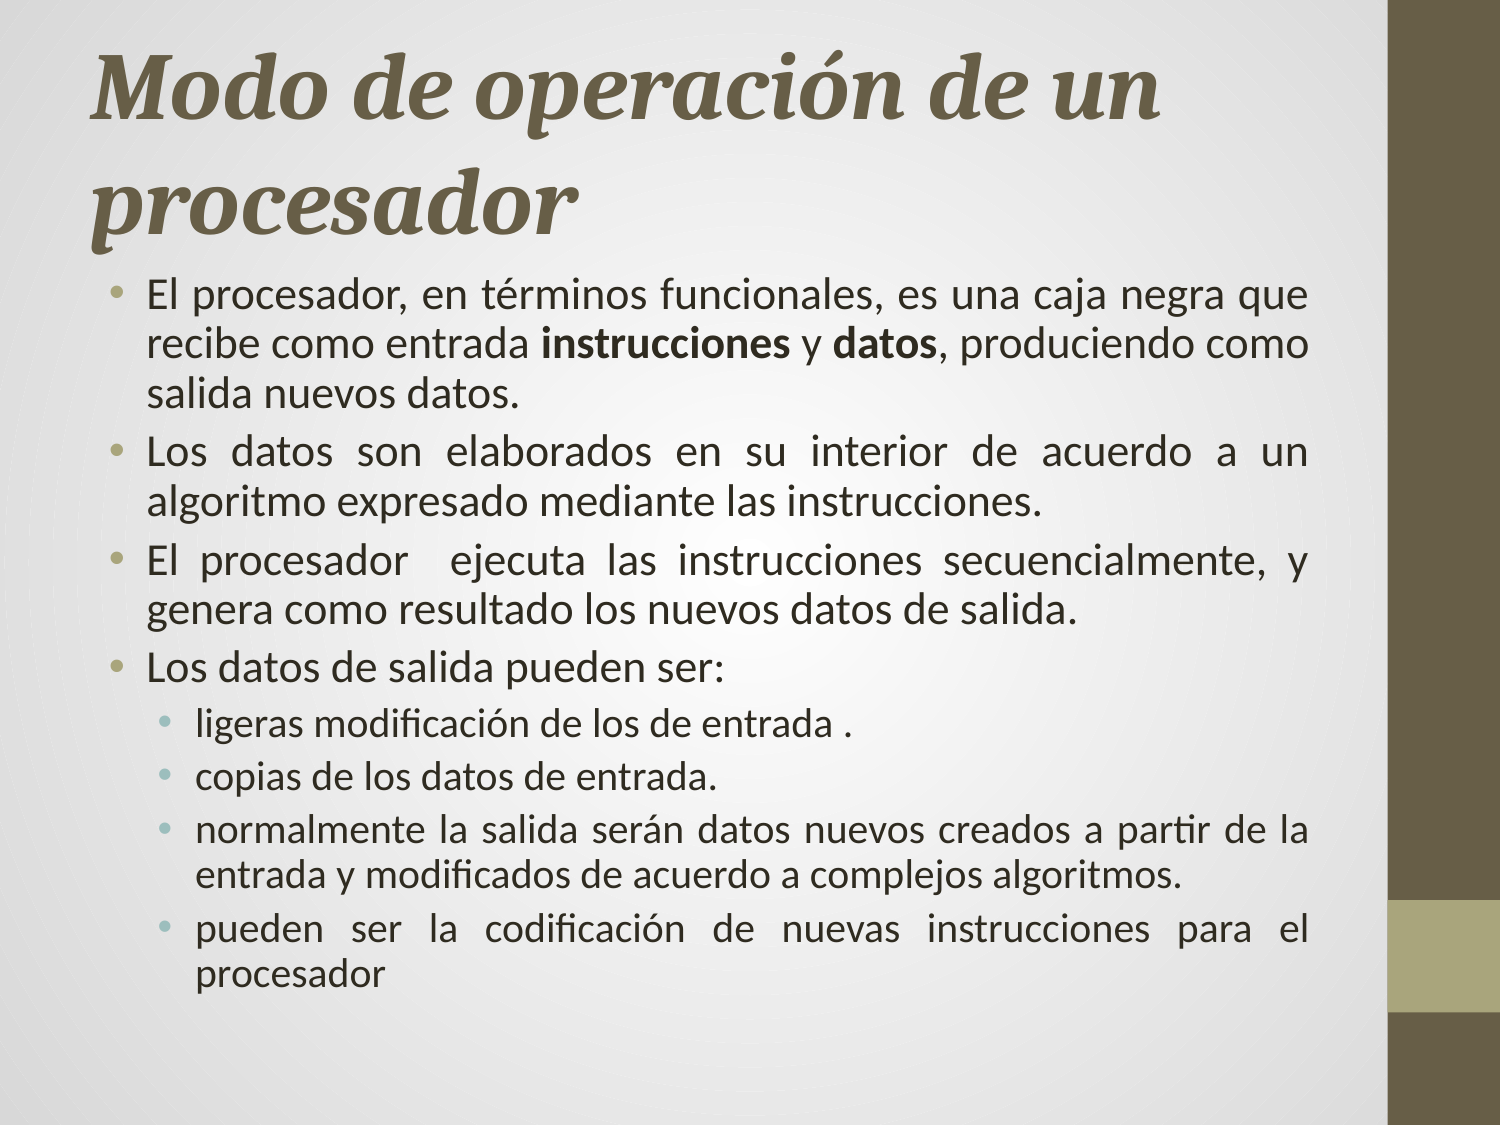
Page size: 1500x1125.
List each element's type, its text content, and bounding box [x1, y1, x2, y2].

list El procesador, en términos funcionales, es una caja negra que recibe como entrada instrucciones y datos, produciendo como salida nuevos datos. Los datos son elaborados en su interior de acuerdo a un algoritmo expresado mediante las instrucciones. El procesador ejecuta las instrucciones secuencialmente, y genera como resultado los nuevos datos de salida. Los datos de salida pueden ser: ligeras modificación de los de entrada . copias de los datos de entrada. normalmente la salida serán datos nuevos creados a partir de la entrada y modificados de acuerdo a complejos algoritmos. pueden ser la codificación de nuevas instrucciones para el procesador [75, 262, 1325, 1050]
title Modo de operación de un procesador [75, 45, 1325, 233]
